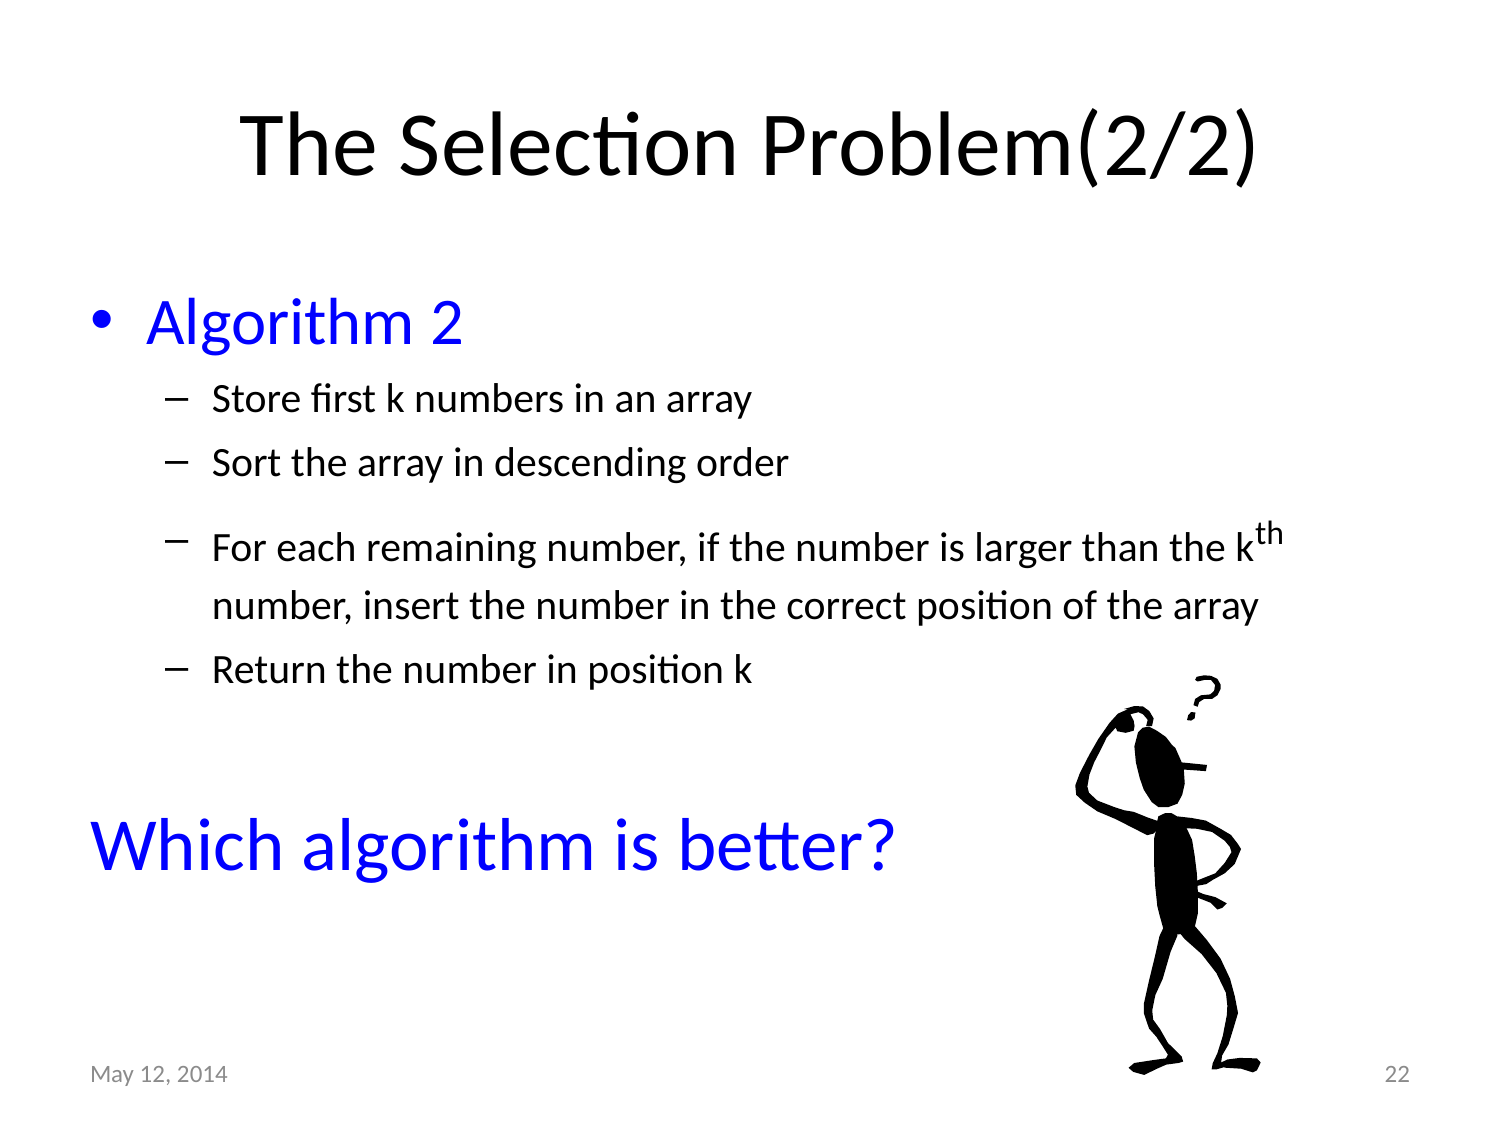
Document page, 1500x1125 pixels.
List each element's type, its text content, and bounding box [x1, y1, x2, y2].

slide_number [75, 1042, 425, 1103]
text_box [1074, 674, 1262, 1076]
list Algorithm 2 Store first k numbers in an array Sort the array in descending order For each remaining number, if the number is larger than the kth number, insert the number in the correct position of the array Return the number in position k Which algorithm is better? [75, 262, 1425, 1005]
slide_number 22 [1074, 1042, 1425, 1103]
title The Selection Problem(2/2) [75, 45, 1425, 233]
